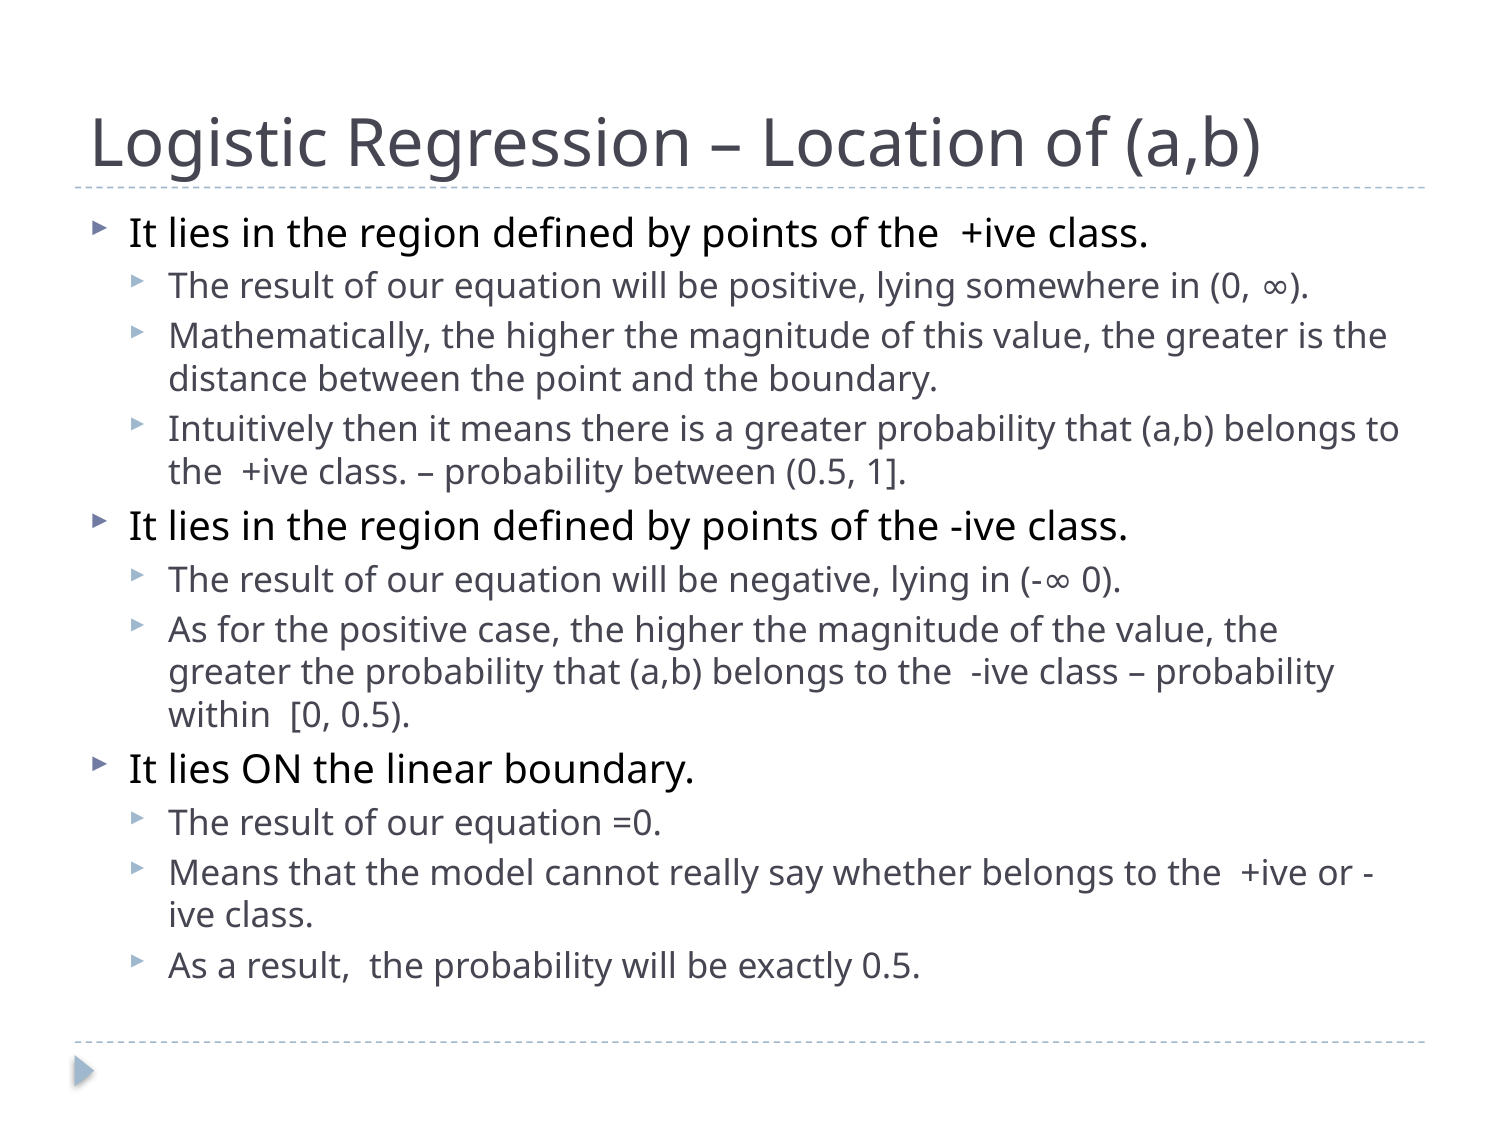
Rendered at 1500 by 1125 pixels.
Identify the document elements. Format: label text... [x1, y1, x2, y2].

title Logistic Regression – Location of (a,b) [75, 24, 1425, 188]
list It lies in the region defined by points of the +ive class. The result of our equation will be positive, lying somewhere in (0, ∞). Mathematically, the higher the magnitude of this value, the greater is the distance between the point and the boundary. Intuitively then it means there is a greater probability that (a,b) belongs to the +ive class. – probability between (0.5, 1]. It lies in the region defined by points of the -ive class. The result of our equation will be negative, lying in (-∞ 0). As for the positive case, the higher the magnitude of the value, the greater the probability that (a,b) belongs to the -ive class – probability within [0, 0.5). It lies ON the linear boundary. The result of our equation =0. Means that the model cannot really say whether belongs to the +ive or -ive class. As a result, the probability will be exactly 0.5. [75, 200, 1425, 1010]
